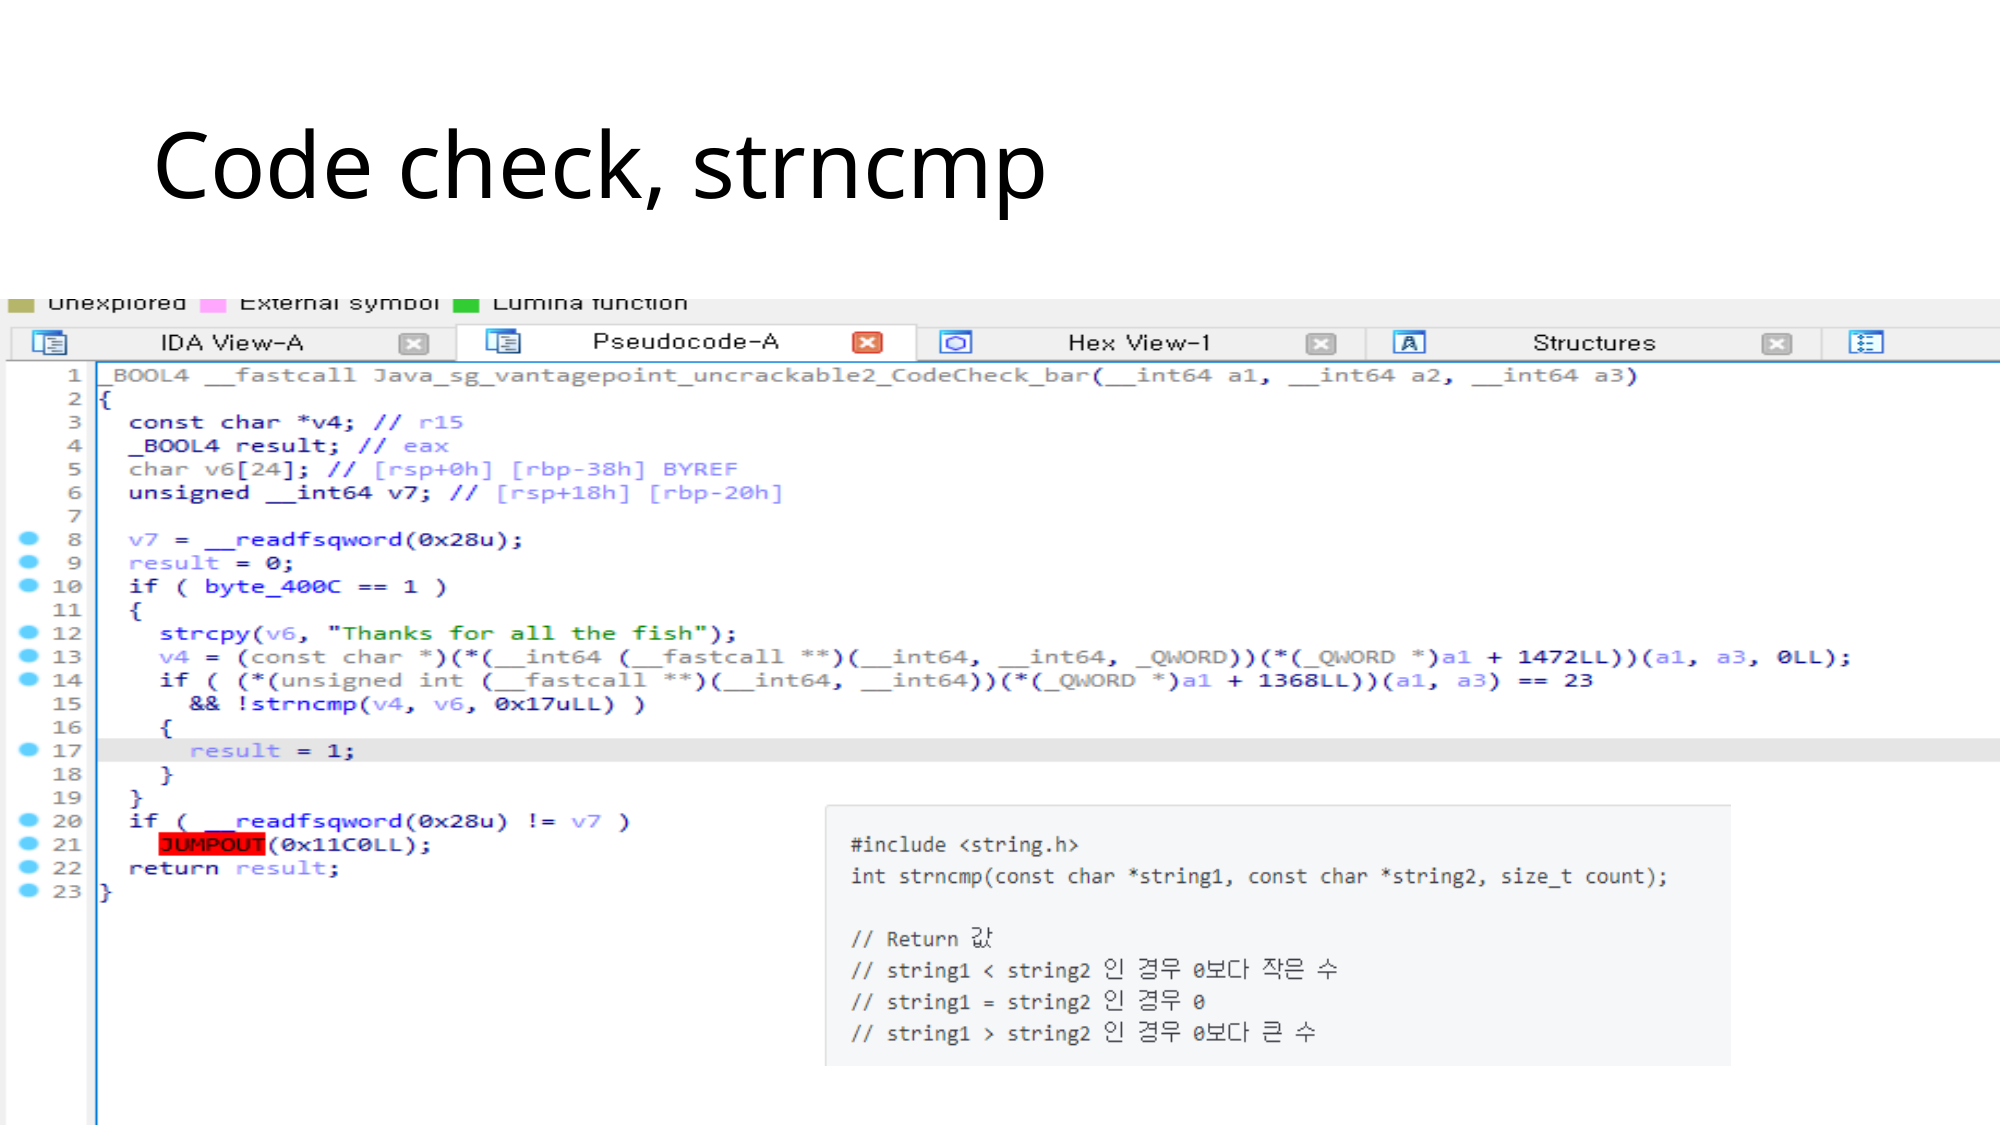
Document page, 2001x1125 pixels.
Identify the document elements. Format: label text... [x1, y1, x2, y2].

title Code check, strncmp [137, 59, 1863, 278]
picture [0, 299, 2000, 1125]
